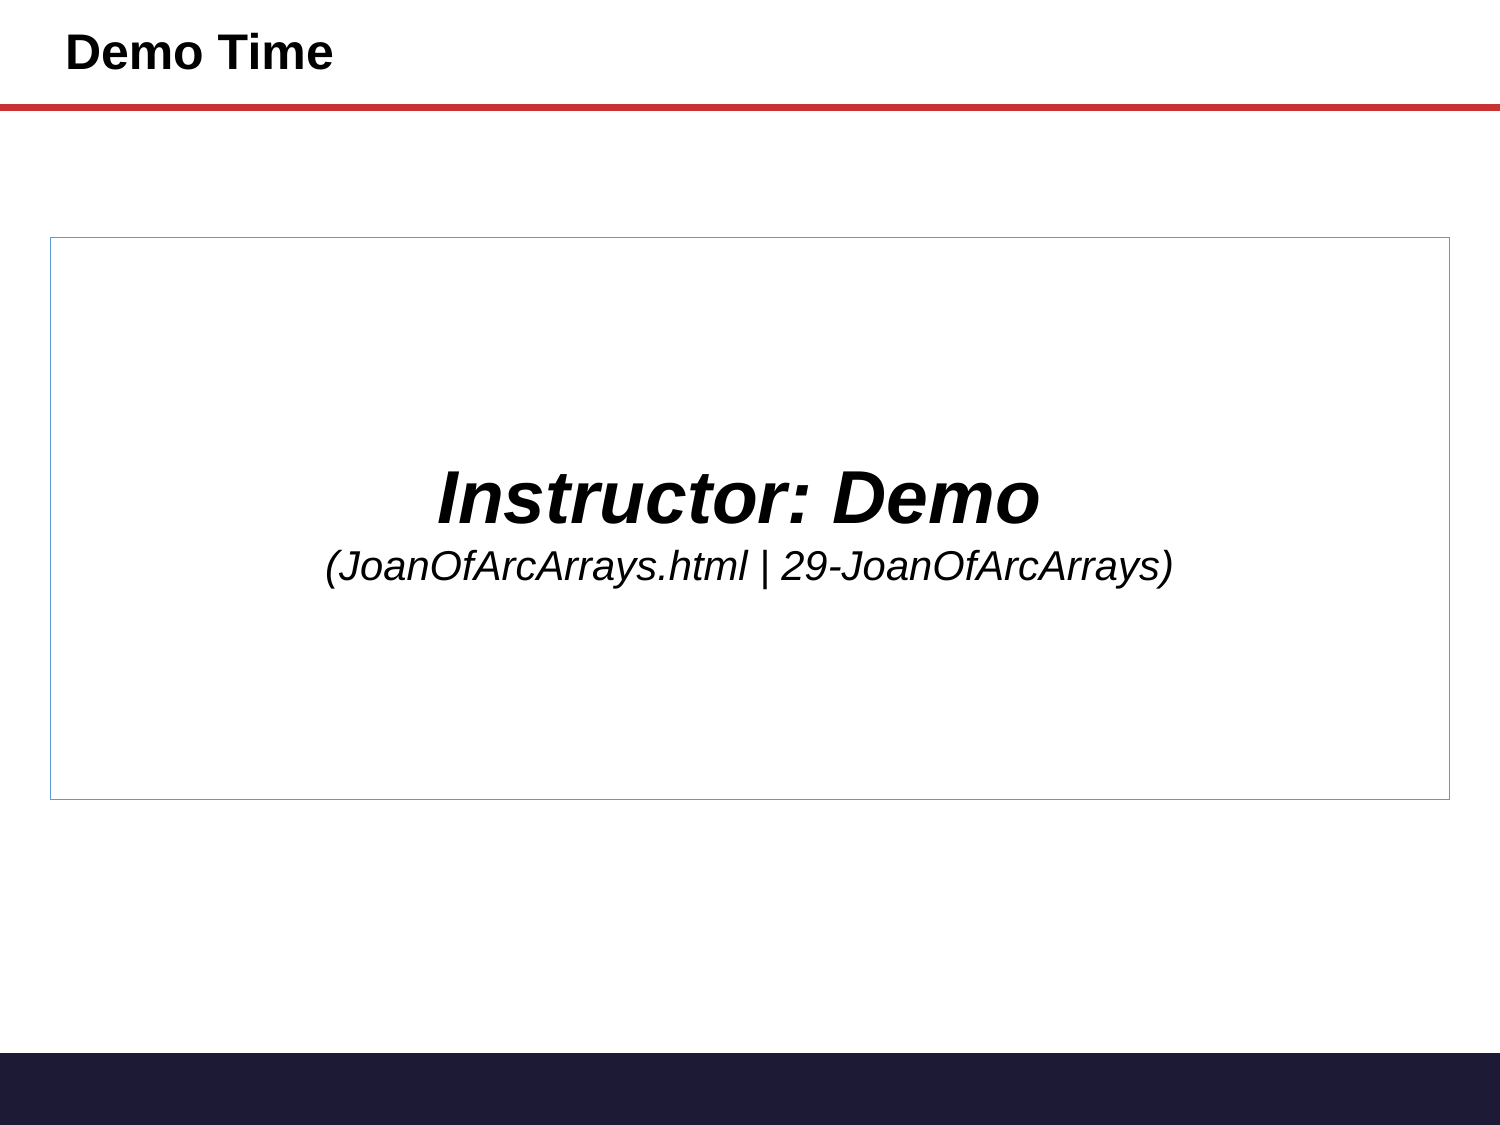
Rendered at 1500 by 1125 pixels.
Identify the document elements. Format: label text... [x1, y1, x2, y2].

title Demo Time [50, 0, 948, 108]
text_box Instructor: Demo (JoanOfArcArrays.html | 29-JoanOfArcArrays) [50, 237, 1450, 800]
